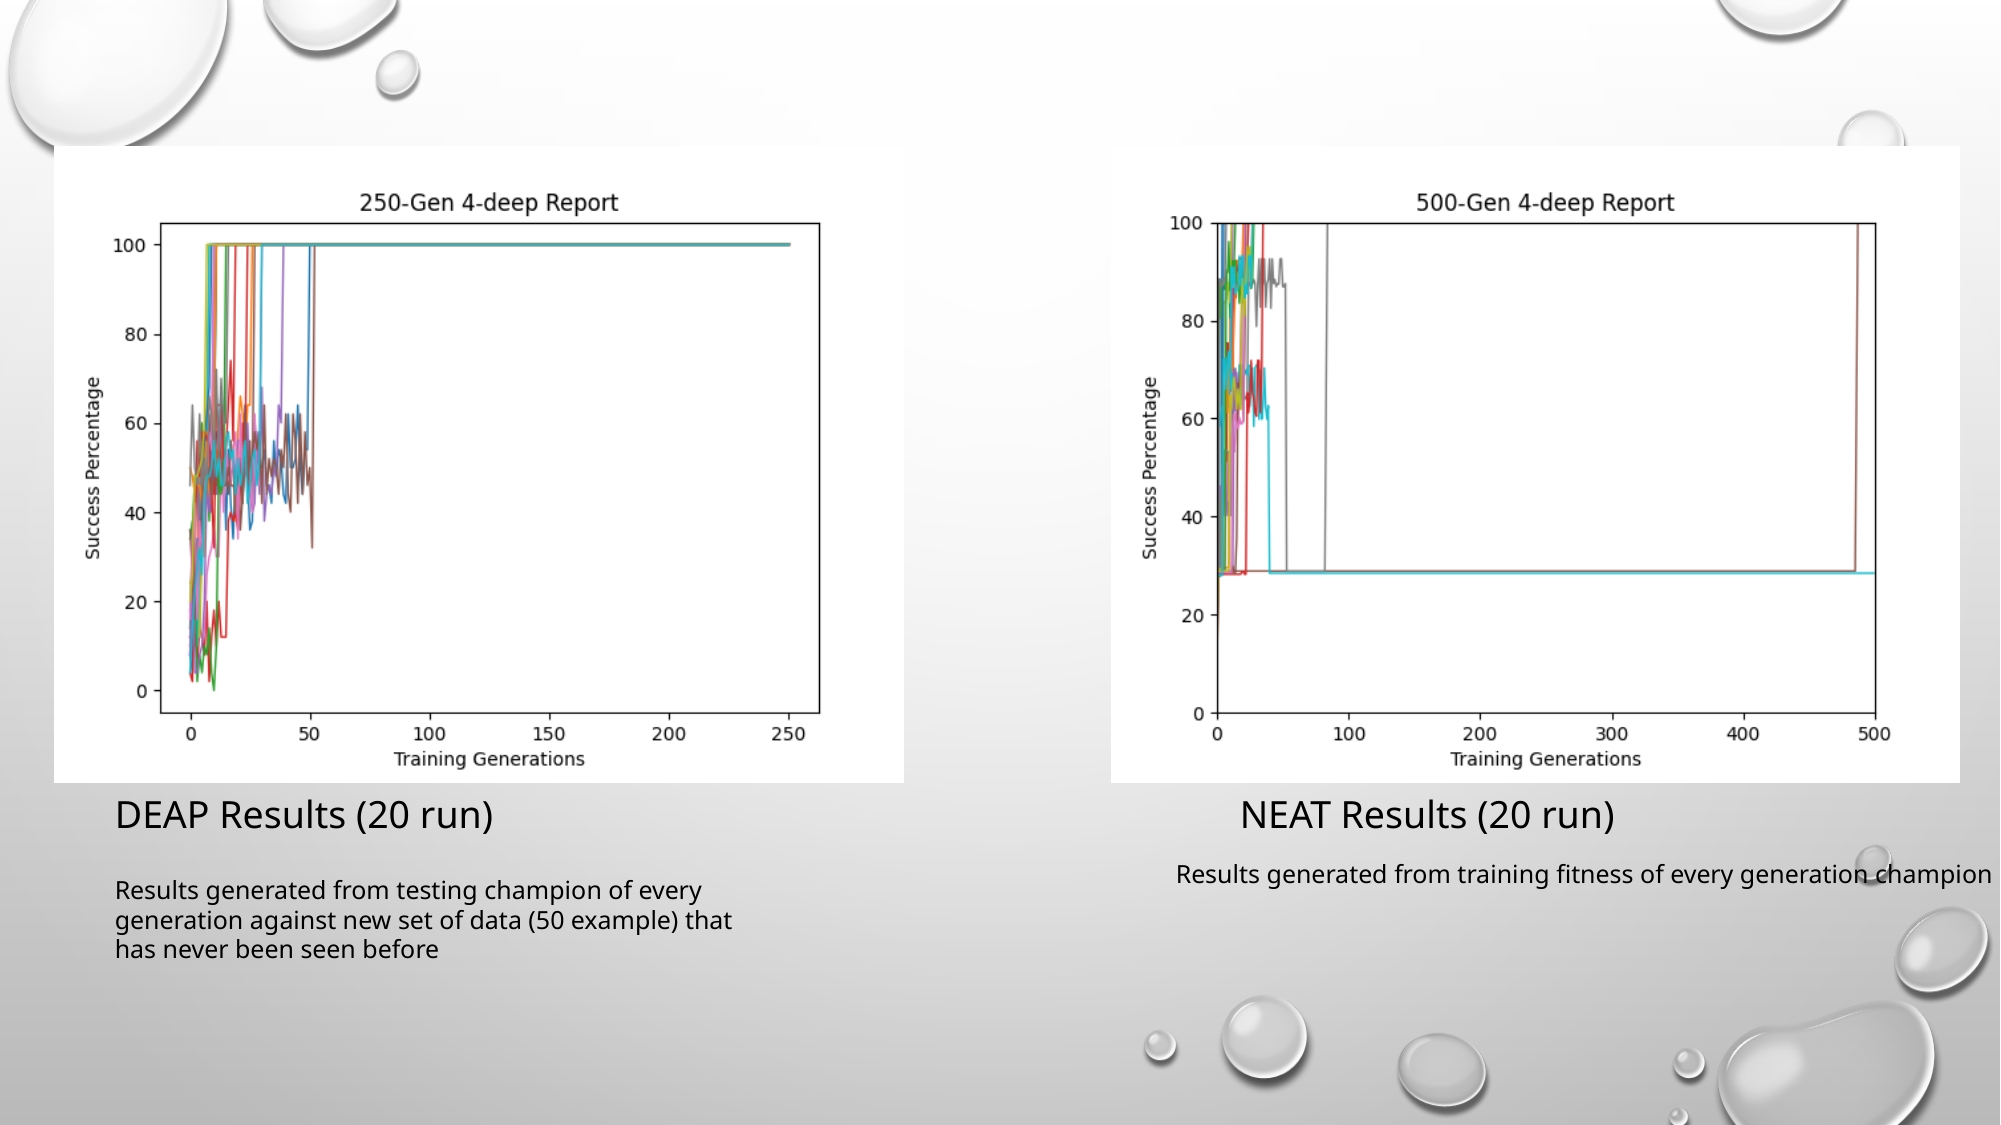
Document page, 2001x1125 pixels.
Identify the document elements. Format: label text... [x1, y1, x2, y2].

text_box Results generated from training fitness of every generation champion [1161, 851, 2000, 897]
text_box DEAP Results (20 run) [100, 793, 737, 844]
text_box NEAT Results (20 run) [1224, 793, 1862, 844]
picture [0, 0, 2000, 1125]
text_box Results generated from testing champion of every generation against new set of data (50 example) that has never been seen before [100, 866, 772, 972]
